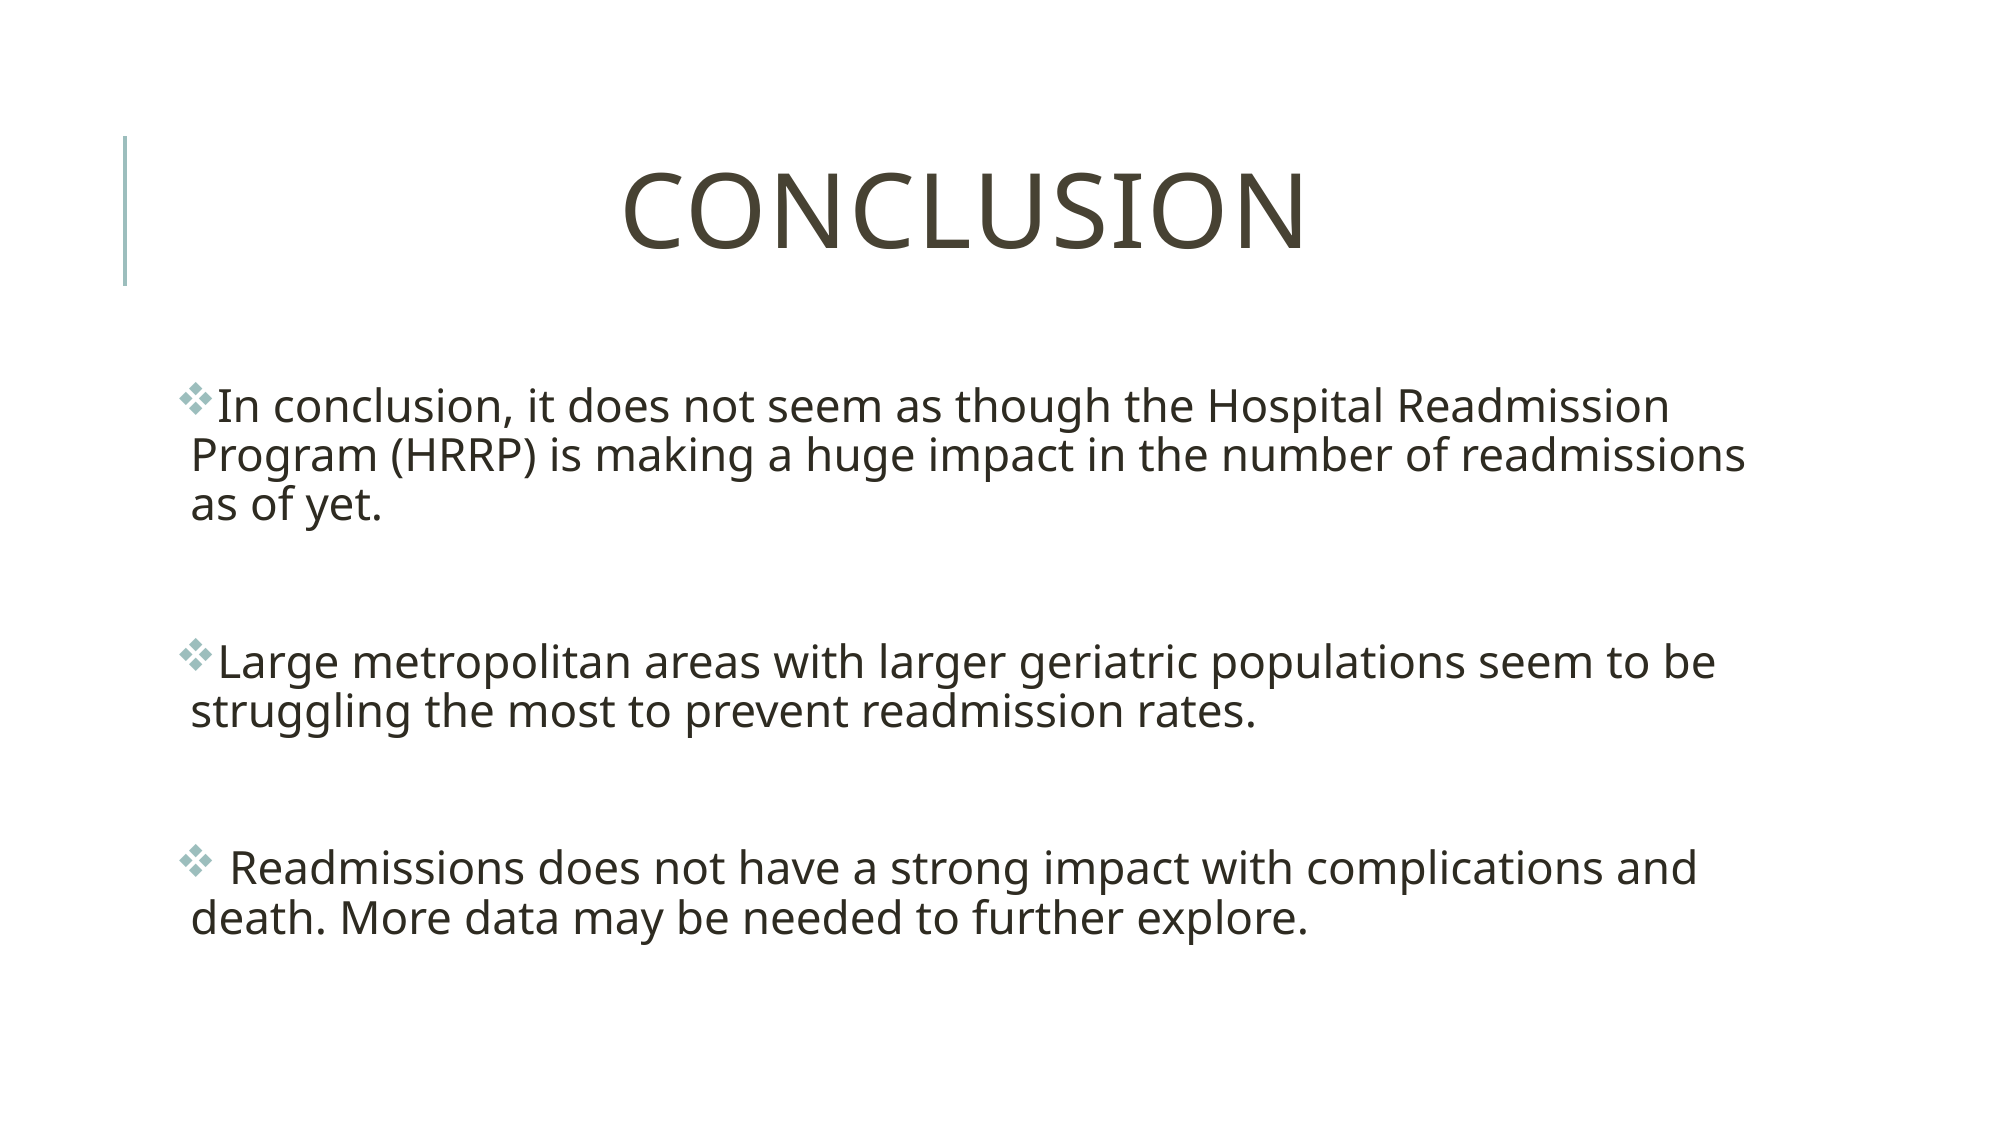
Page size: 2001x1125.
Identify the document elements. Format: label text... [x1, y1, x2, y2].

list In conclusion, it does not seem as though the Hospital Readmission Program (HRRP) is making a huge impact in the number of readmissions as of yet. Large metropolitan areas with larger geriatric populations seem to be struggling the most to prevent readmission rates. Readmissions does not have a strong impact with complications and death. More data may be needed to further explore. [168, 375, 1763, 1035]
title Conclusion [168, 96, 1763, 342]
